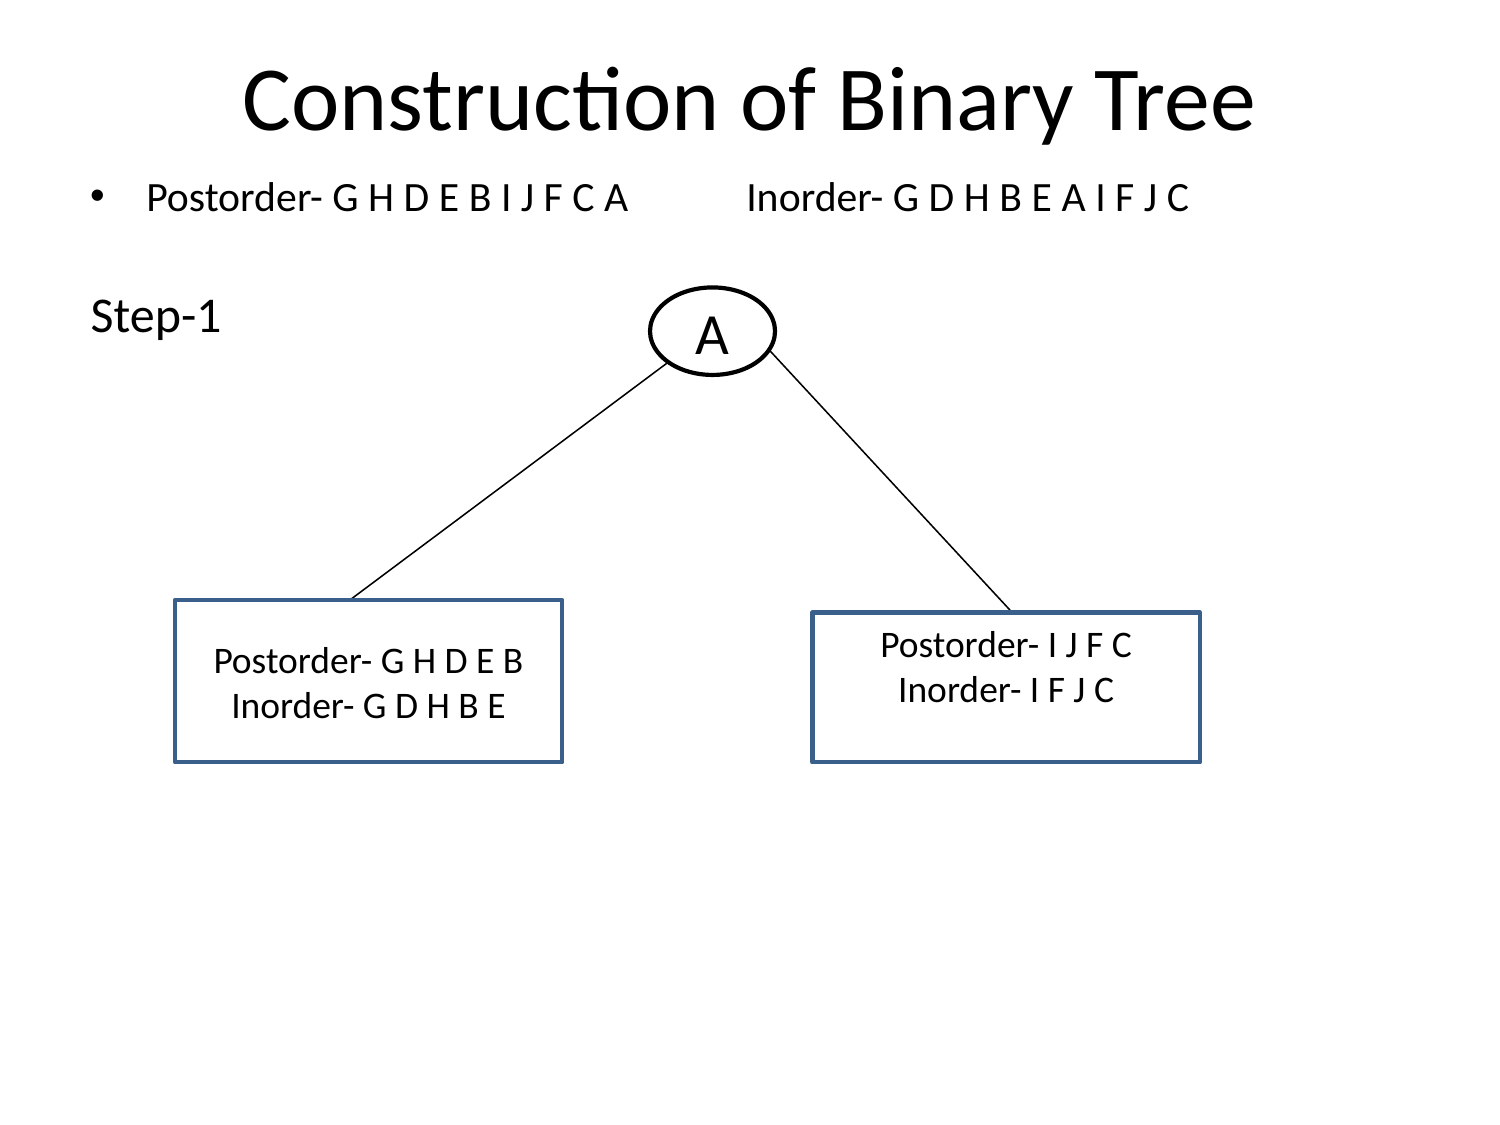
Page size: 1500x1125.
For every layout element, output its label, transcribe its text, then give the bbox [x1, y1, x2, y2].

text_box A [647, 285, 778, 378]
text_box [389, 321, 629, 641]
text_box Step-1 [75, 274, 237, 350]
text_box Postorder- G H D E B Inorder- G D H B E [173, 598, 564, 764]
title Construction of Binary Tree [75, 0, 1425, 162]
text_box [759, 359, 1023, 604]
text_box Postorder- I J F C Inorder- I F J C [810, 610, 1202, 764]
list Postorder- G H D E B I J F C A Inorder- G D H B E A I F J C [75, 162, 1425, 250]
